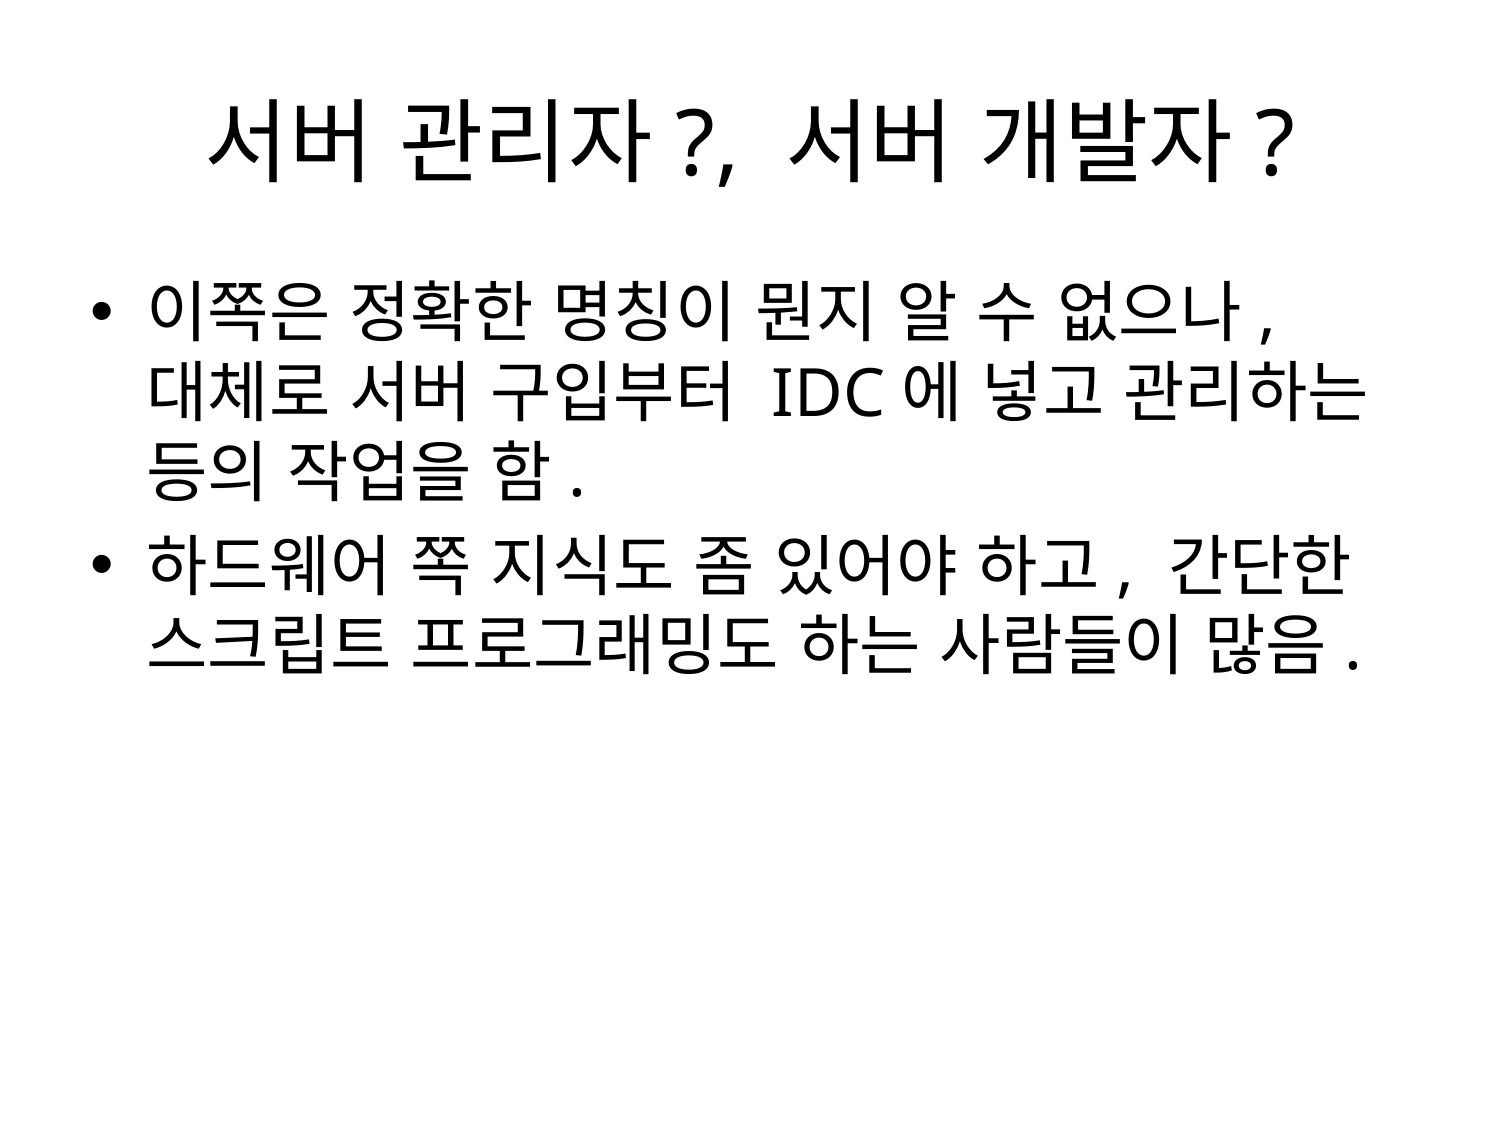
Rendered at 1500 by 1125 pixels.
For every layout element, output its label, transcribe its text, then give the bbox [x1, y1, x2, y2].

title 서버 관리자?, 서버 개발자? [75, 45, 1425, 233]
list 이쪽은 정확한 명칭이 뭔지 알 수 없으나, 대체로 서버 구입부터 IDC에 넣고 관리하는 등의 작업을 함. 하드웨어 쪽 지식도 좀 있어야 하고, 간단한 스크립트 프로그래밍도 하는 사람들이 많음. [75, 262, 1425, 1005]
